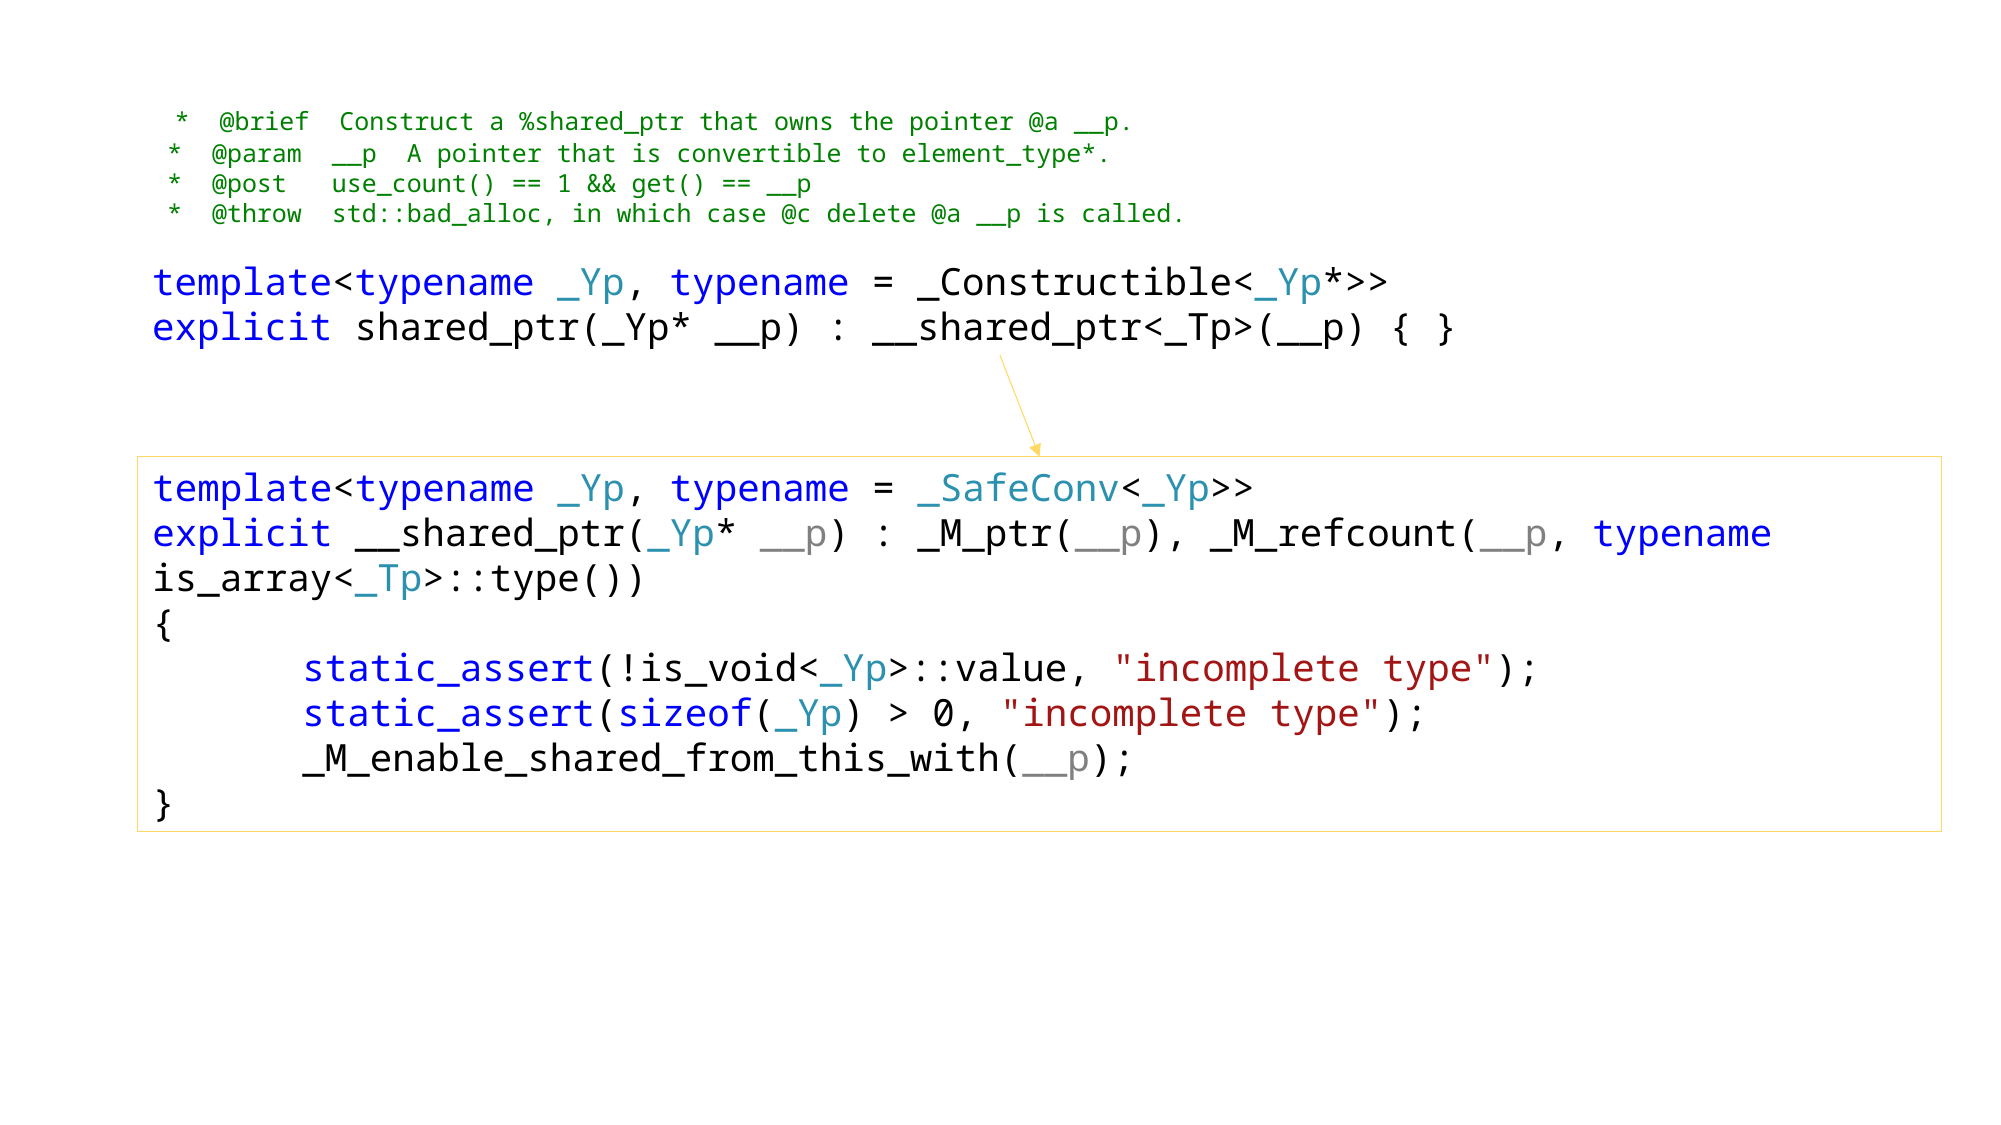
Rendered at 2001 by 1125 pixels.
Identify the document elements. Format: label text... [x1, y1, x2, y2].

text_box * @brief Construct a %shared_ptr that owns the pointer @a __p. * @param __p A pointer that is convertible to element_type*. * @post use_count() == 1 && get() == __p * @throw std::bad_alloc, in which case @c delete @a __p is called. template<typename _Yp, typename = _Constructible<_Yp*>> explicit shared_ptr(_Yp* __p) : __shared_ptr<_Tp>(__p) { } [137, 85, 1863, 356]
text_box template<typename _Yp, typename = _SafeConv<_Yp>> explicit __shared_ptr(_Yp* __p) : _M_ptr(__p), _M_refcount(__p, typename is_array<_Tp>::type()) { static_assert(!is_void<_Yp>::value, "incomplete type"); static_assert(sizeof(_Yp) > 0, "incomplete type"); _M_enable_shared_from_this_with(__p); } [137, 456, 1942, 832]
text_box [999, 358, 1040, 457]
